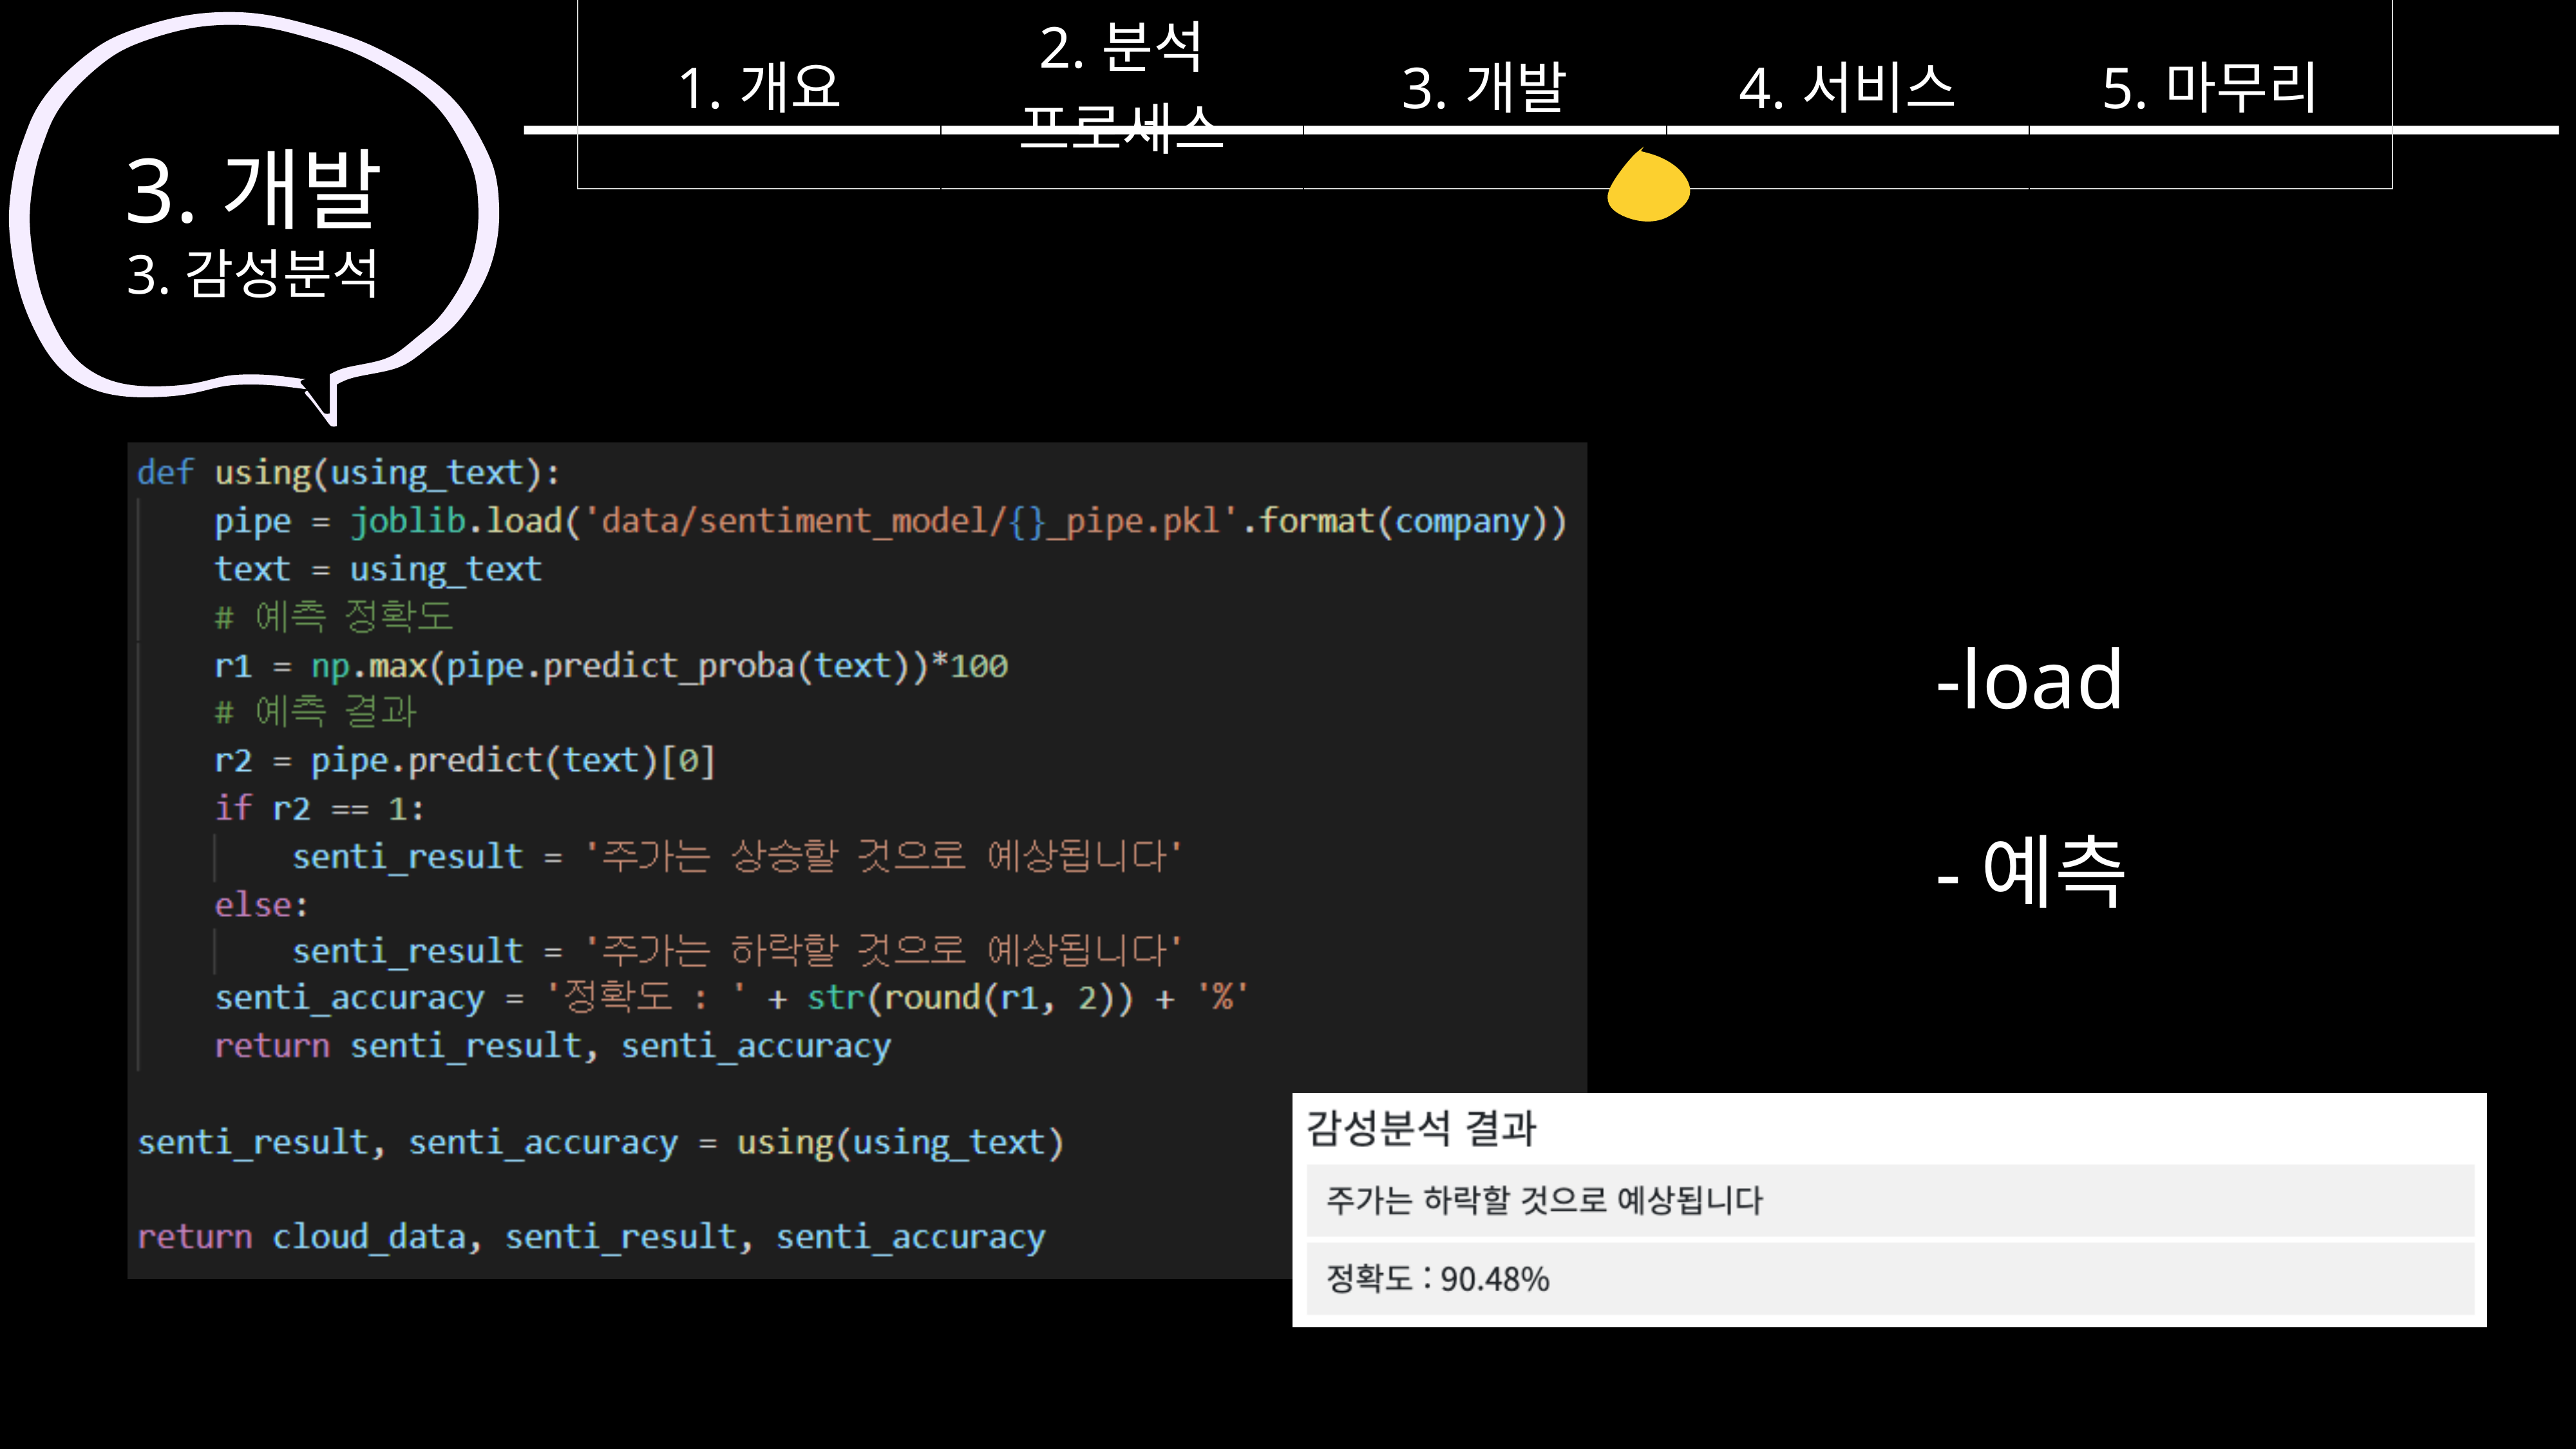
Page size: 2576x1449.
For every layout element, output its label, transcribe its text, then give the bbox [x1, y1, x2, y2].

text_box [8, 12, 500, 427]
table_header 4.서비스 [1667, 0, 2029, 188]
picture [128, 442, 2487, 1327]
table_header 5.마무리 [2030, 0, 2392, 188]
table_header 2.분석 프로세스 [942, 0, 1303, 188]
text_box -load -예측 [1930, 526, 2135, 923]
table_header 3.개발 [1304, 0, 1666, 188]
table_header 1.개요 [578, 0, 940, 188]
text_box [1607, 146, 1690, 222]
text_box [2393, 126, 2559, 135]
text_box [524, 126, 577, 135]
